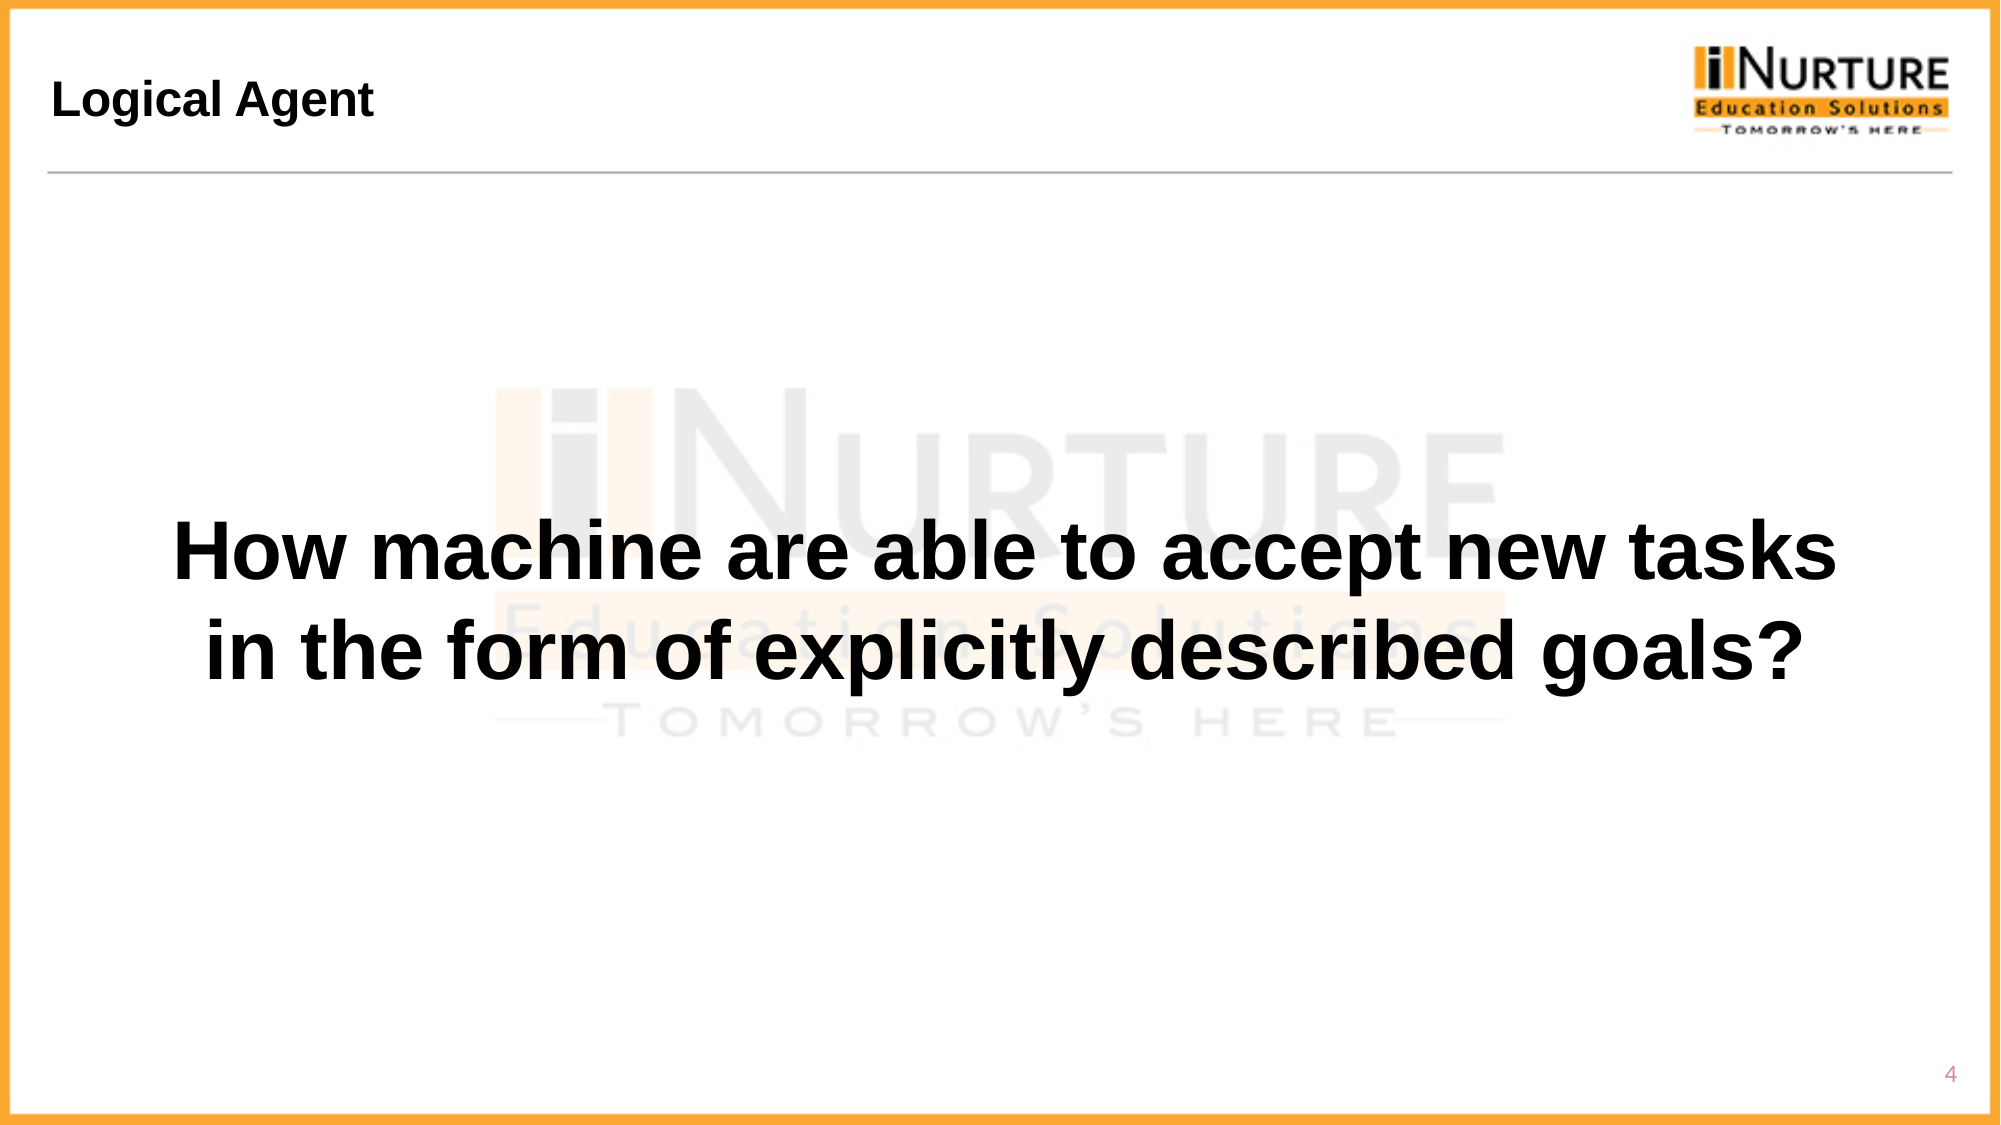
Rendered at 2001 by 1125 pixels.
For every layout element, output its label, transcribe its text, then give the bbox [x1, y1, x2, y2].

text_box Logical Agent [33, 59, 1716, 134]
text_box How machine are able to accept new tasks in the form of explicitly described goals? [138, 488, 1872, 704]
picture [0, 0, 2001, 1125]
slide_number 4 [1901, 1042, 1973, 1103]
